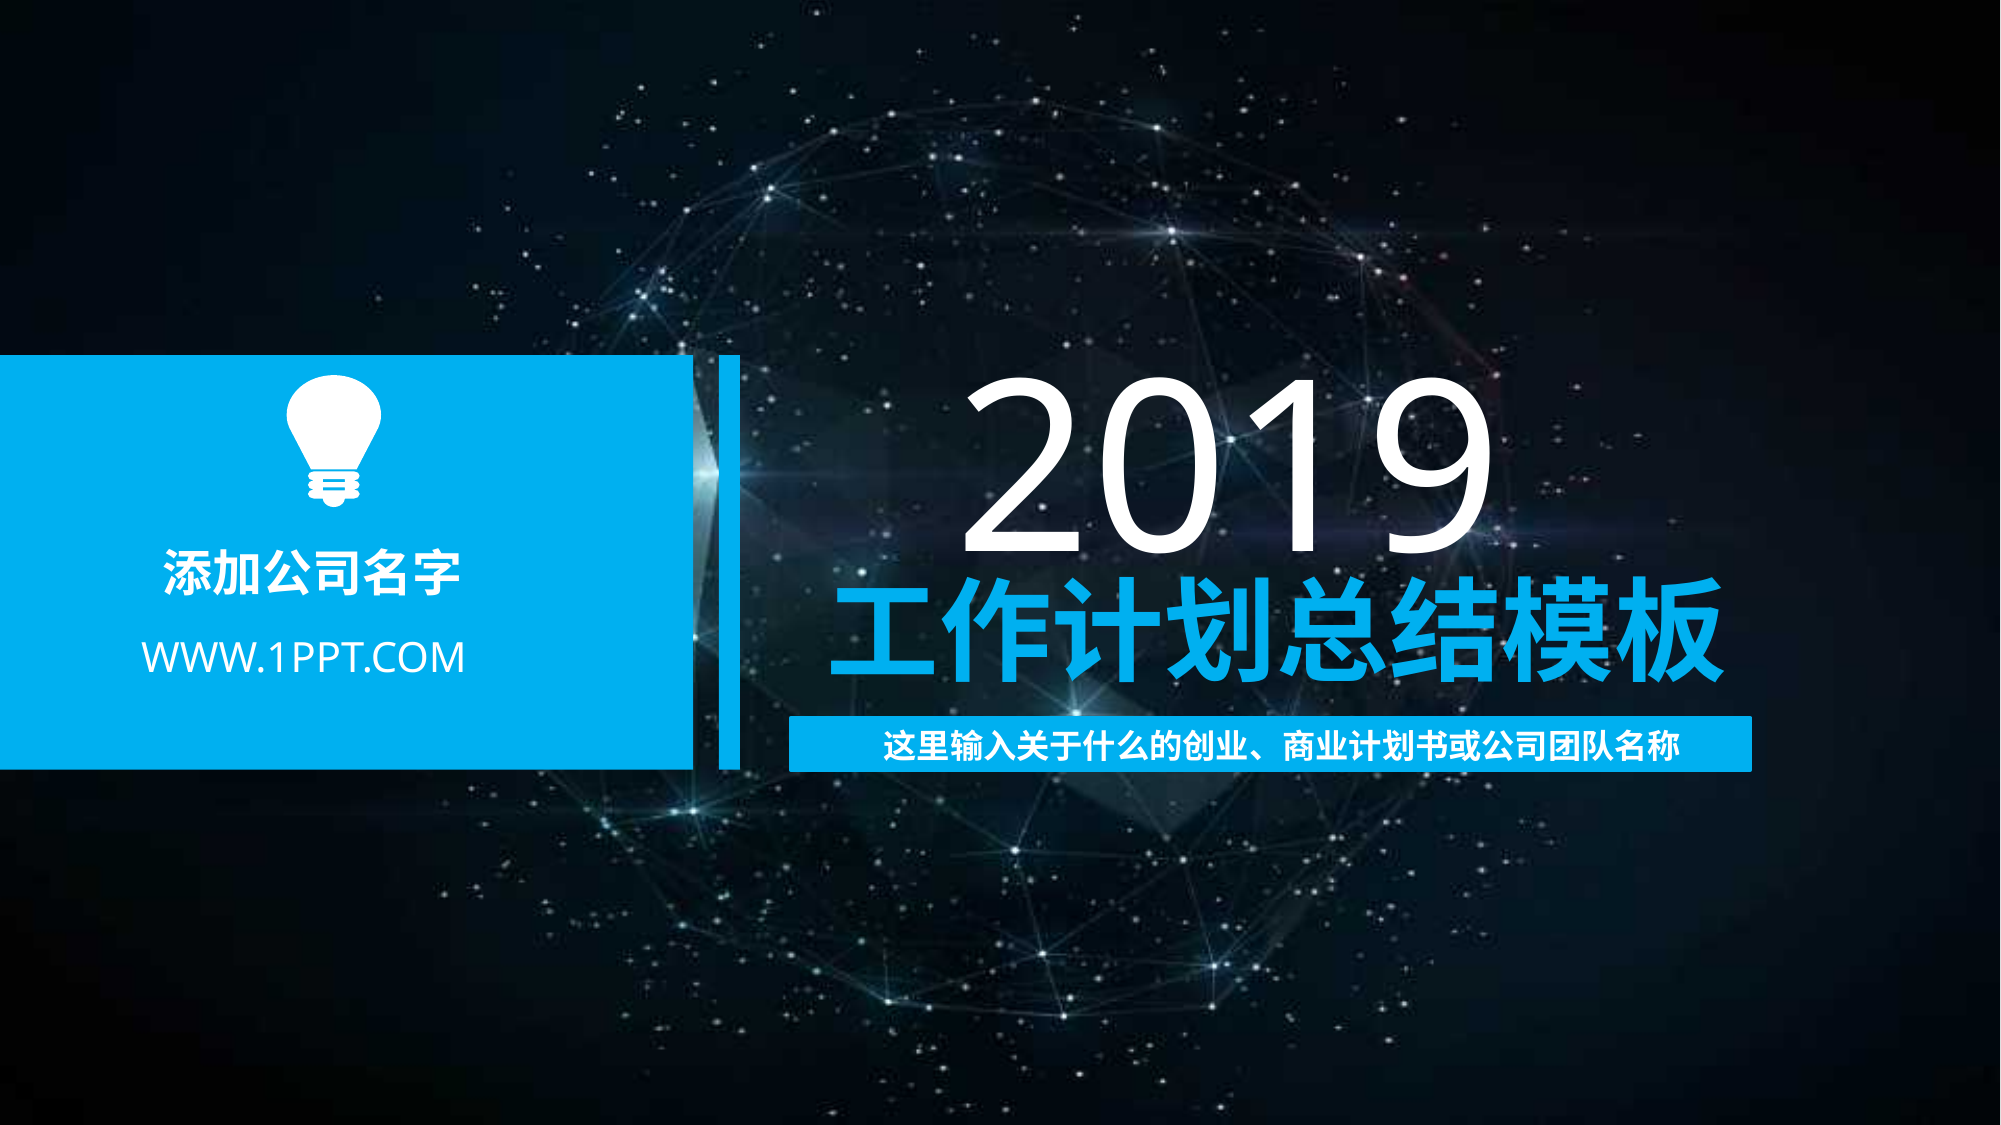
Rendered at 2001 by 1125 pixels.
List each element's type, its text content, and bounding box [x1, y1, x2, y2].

text_box 工作计划总结模板 [812, 552, 1879, 702]
text_box [0, 353, 695, 772]
text_box [789, 716, 1752, 772]
text_box 2019 [940, 304, 1751, 608]
text_box [284, 373, 384, 510]
text_box 这里输入关于什么的创业、商业计划书或公司团队名称 [883, 724, 1715, 765]
text_box [717, 353, 742, 772]
text_box WWW.1PPT.COM [126, 623, 499, 688]
picture [0, 0, 2001, 1125]
text_box 添加公司名字 [147, 534, 520, 610]
